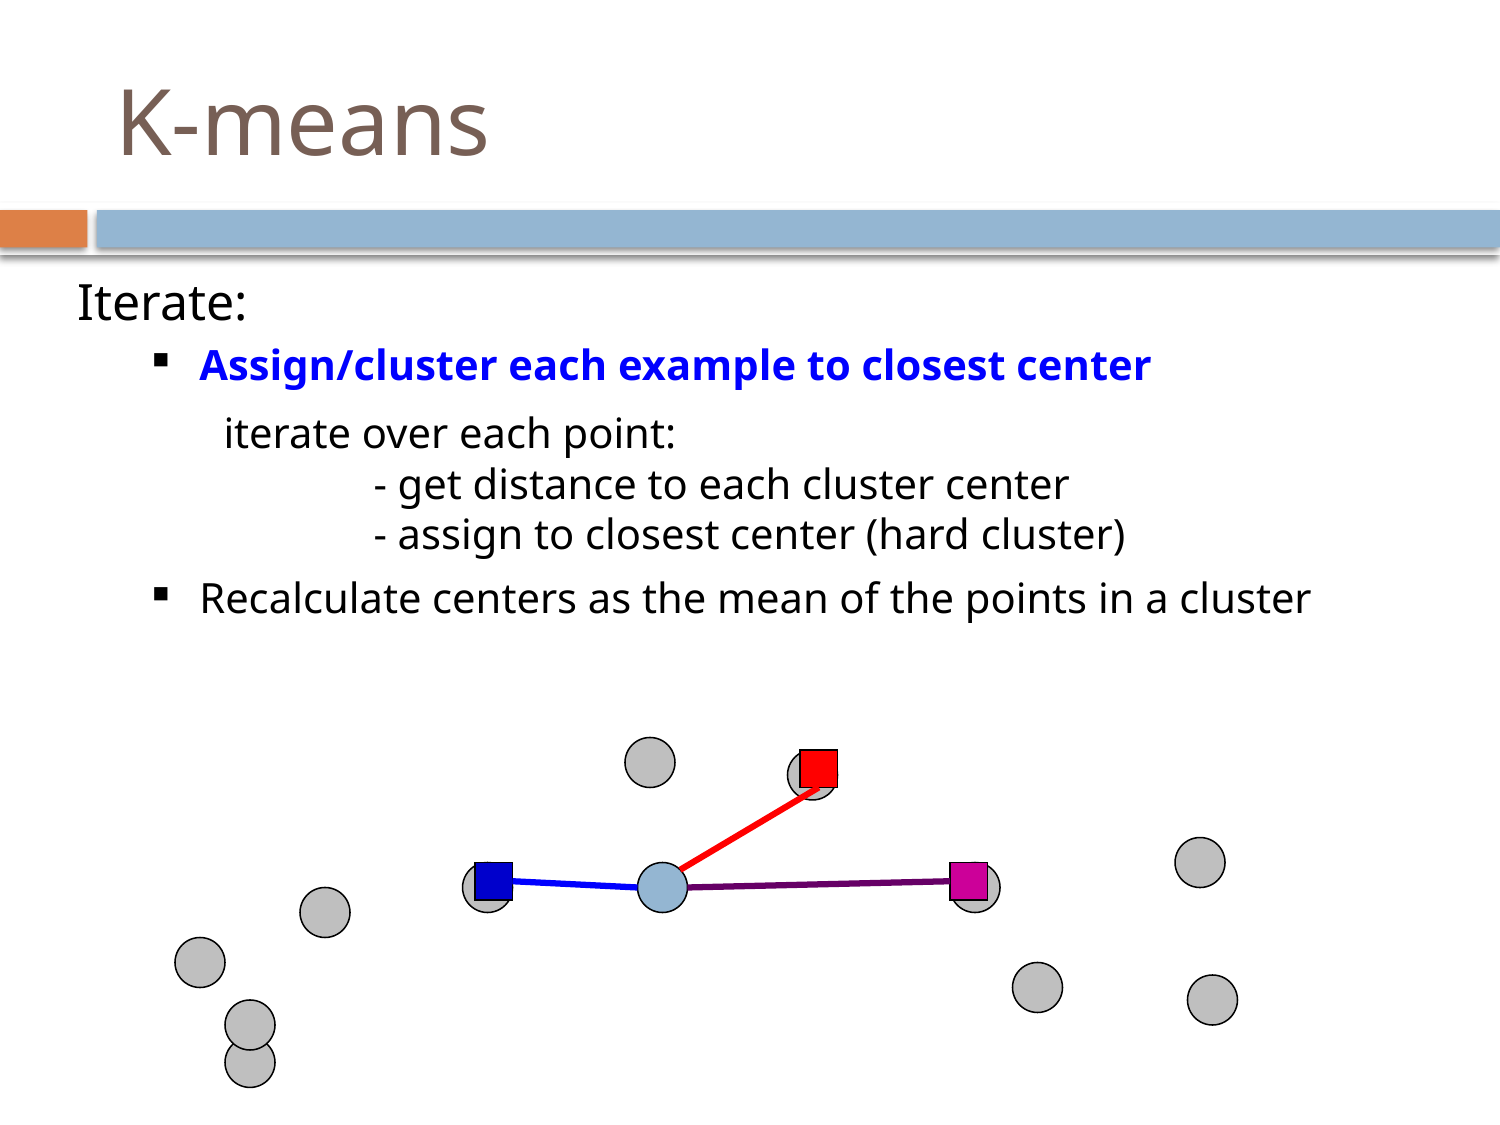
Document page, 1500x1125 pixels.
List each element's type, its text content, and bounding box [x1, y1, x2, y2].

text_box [679, 787, 819, 871]
text_box [1175, 837, 1226, 888]
text_box Iterate: Assign/cluster each example to closest center Recalculate centers as the mean of the points in a cluster [62, 262, 1400, 667]
text_box [800, 750, 838, 788]
text_box [174, 937, 226, 988]
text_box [512, 880, 638, 888]
text_box [624, 737, 676, 788]
text_box [787, 753, 800, 786]
text_box [638, 862, 686, 913]
text_box [474, 862, 513, 900]
text_box [462, 866, 510, 913]
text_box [687, 880, 951, 888]
text_box [1187, 975, 1238, 1026]
text_box [225, 999, 276, 1051]
text_box [821, 788, 834, 797]
title K-means [100, 37, 1438, 200]
text_box [300, 887, 351, 938]
text_box [225, 1044, 276, 1088]
text_box [1012, 962, 1063, 1013]
text_box [953, 866, 1001, 913]
text_box [950, 862, 988, 900]
